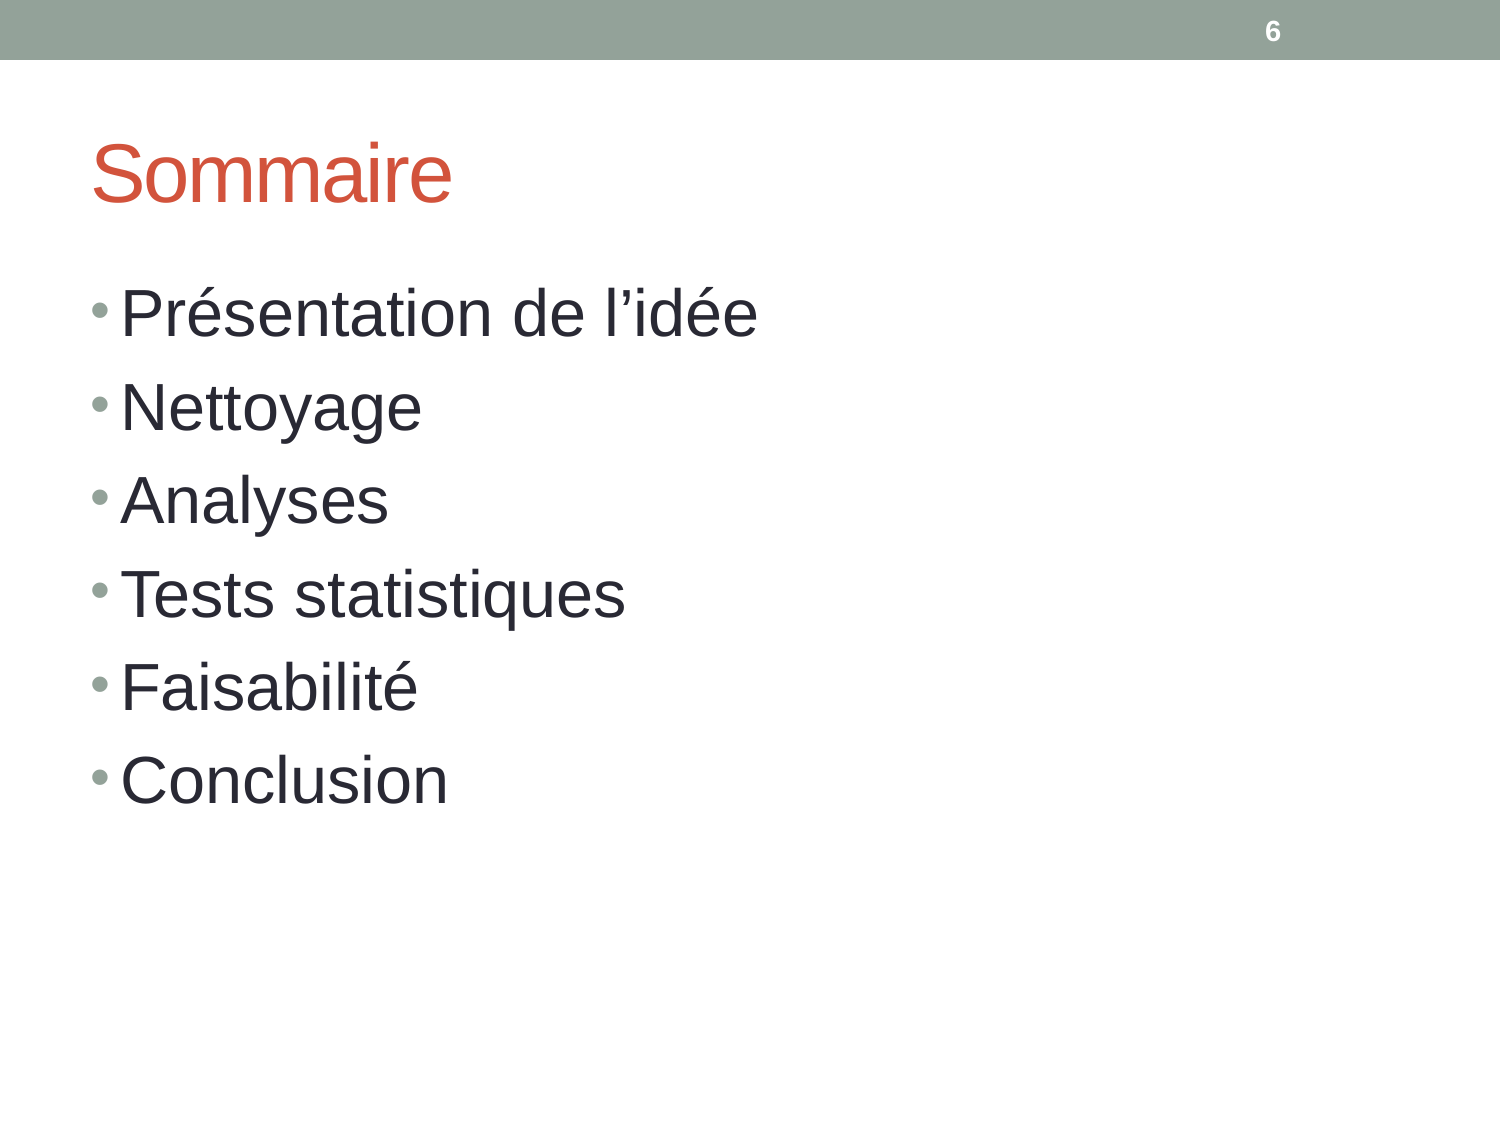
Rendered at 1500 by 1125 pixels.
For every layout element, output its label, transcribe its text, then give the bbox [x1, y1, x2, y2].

title Sommaire [75, 87, 1425, 250]
list Présentation de l’idée Nettoyage Analyses Tests statistiques Faisabilité Conclusion [75, 262, 1425, 1063]
slide_number 6 [1250, 3, 1425, 57]
